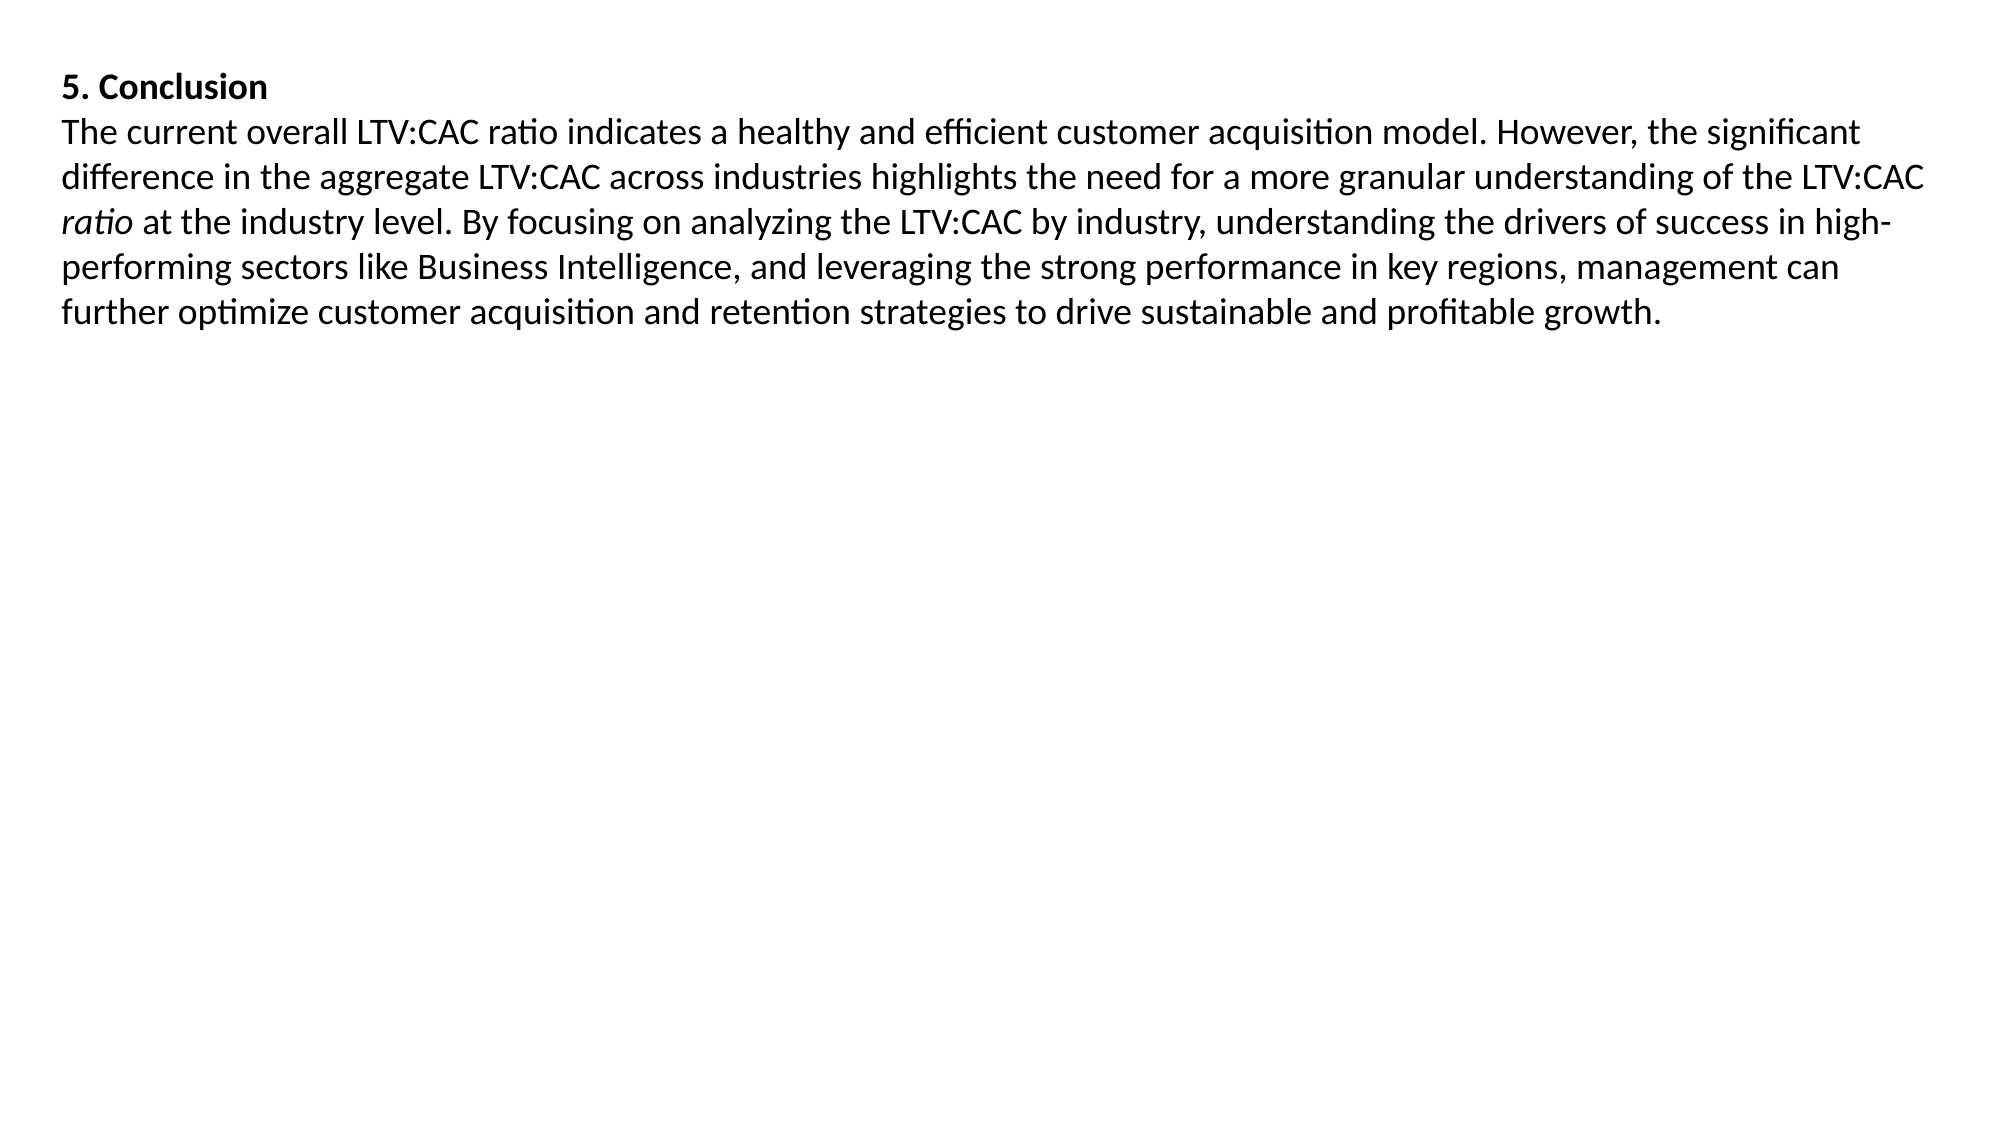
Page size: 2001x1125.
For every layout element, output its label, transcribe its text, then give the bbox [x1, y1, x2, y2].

text_box 5. Conclusion The current overall LTV:CAC ratio indicates a healthy and efficient customer acquisition model. However, the significant difference in the aggregate LTV:CAC across industries highlights the need for a more granular understanding of the LTV:CAC ratio at the industry level. By focusing on analyzing the LTV:CAC by industry, understanding the drivers of success in high-performing sectors like Business Intelligence, and leveraging the strong performance in key regions, management can further optimize customer acquisition and retention strategies to drive sustainable and profitable growth. [46, 54, 1954, 385]
